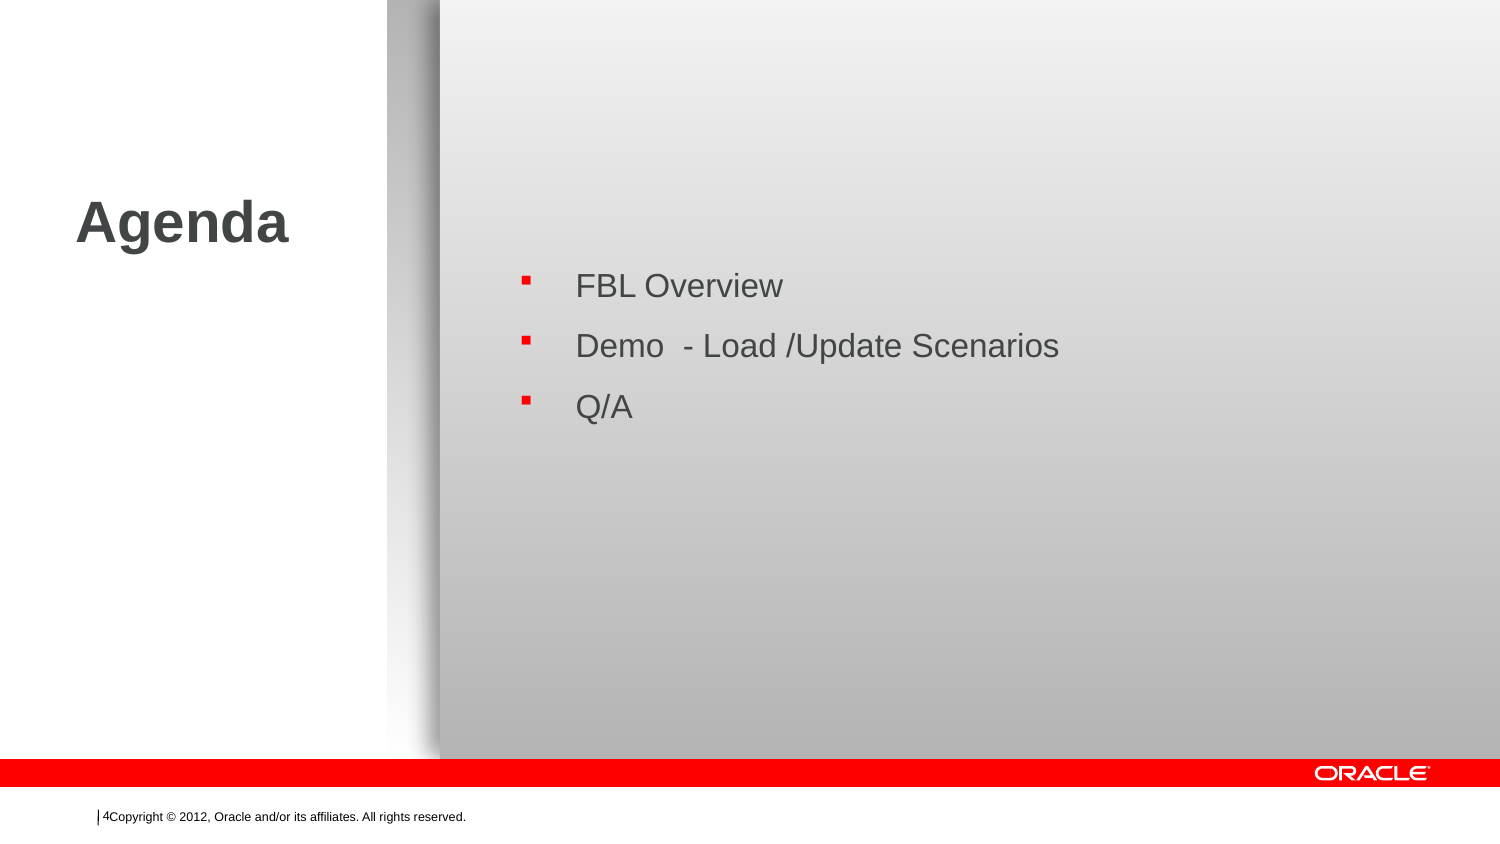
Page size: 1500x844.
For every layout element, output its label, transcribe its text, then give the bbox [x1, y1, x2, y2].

picture [0, 759, 1500, 787]
title Agenda [74, 191, 359, 318]
list FBL Overview Demo - Load /Update Scenarios Q/A [519, 255, 1429, 673]
